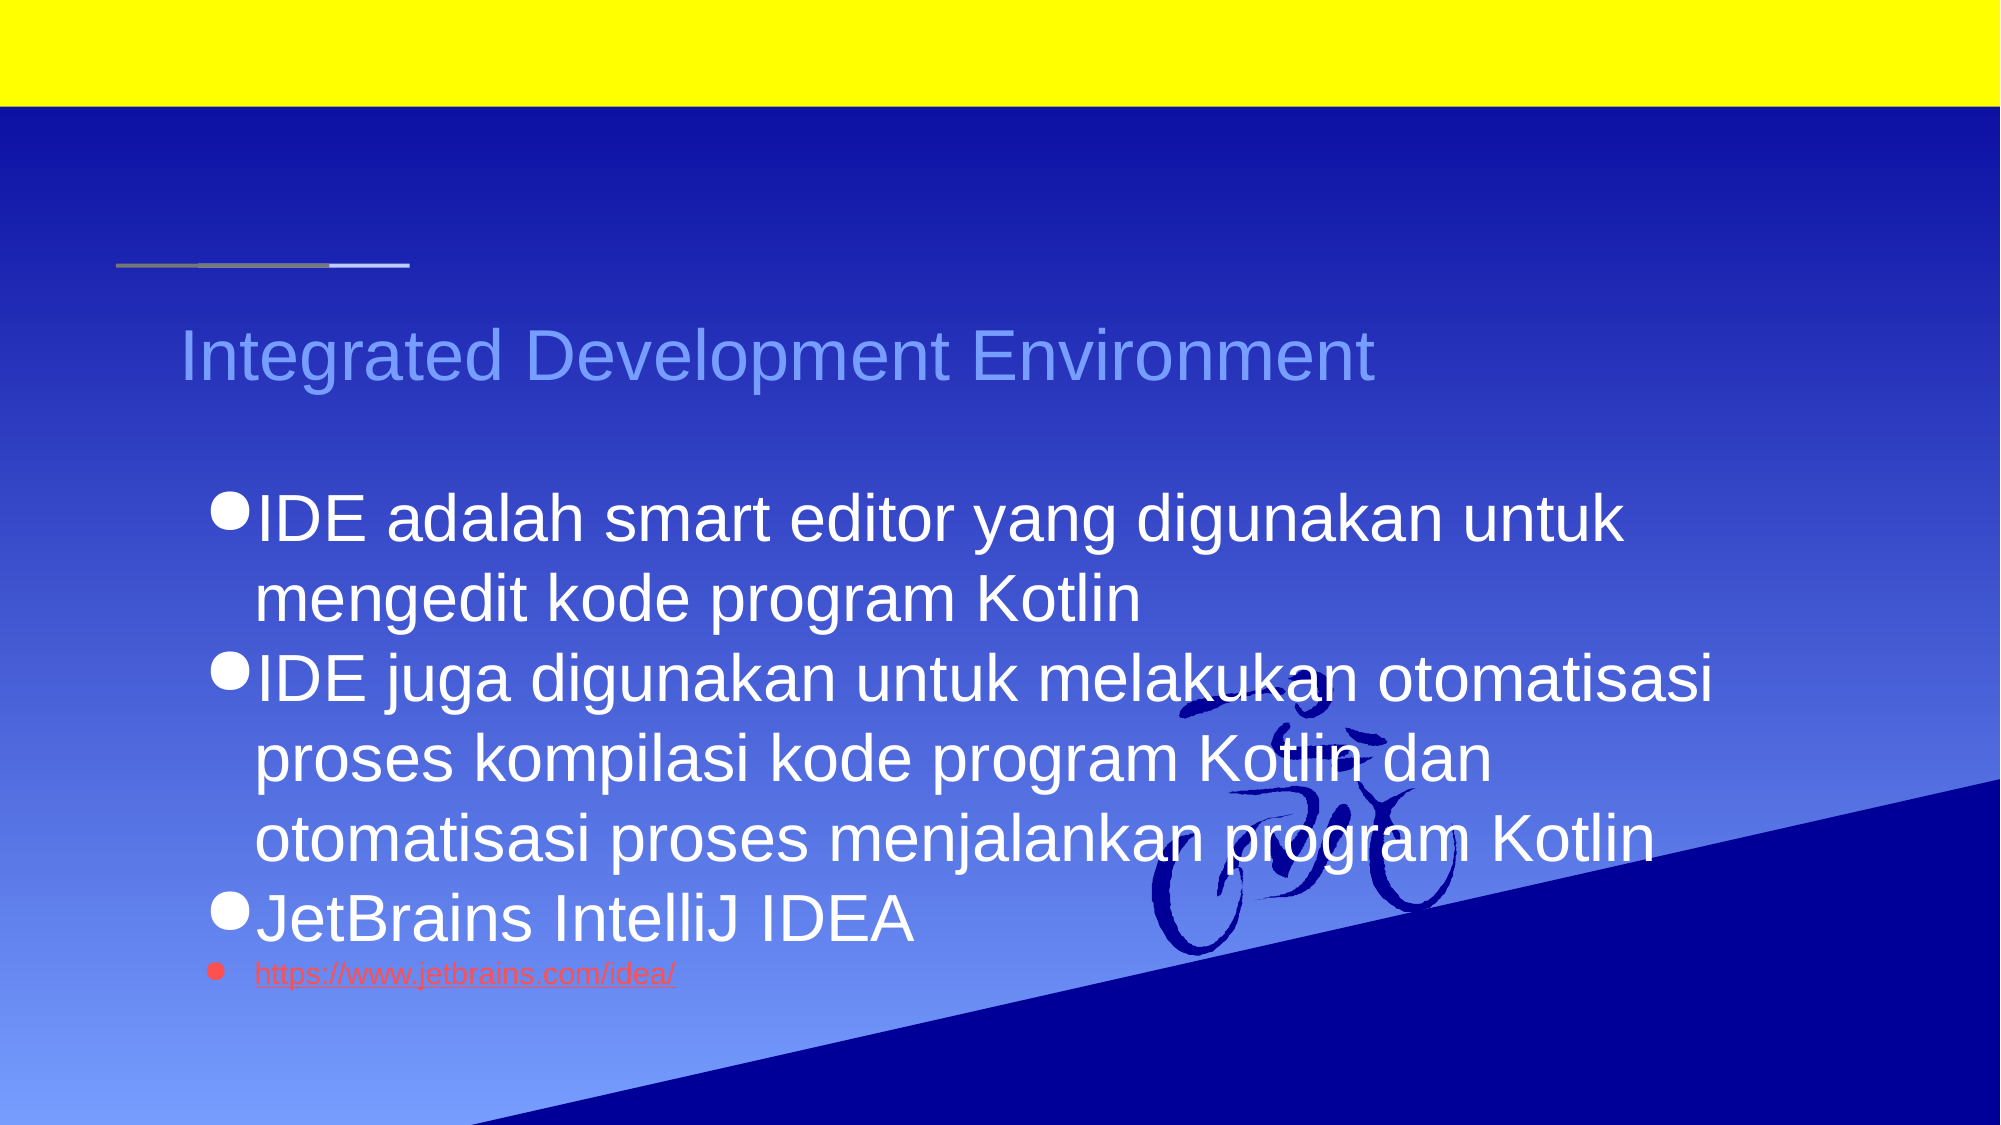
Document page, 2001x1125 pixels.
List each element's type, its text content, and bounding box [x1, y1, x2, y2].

title Integrated Development Environment [159, 288, 1842, 406]
list IDE adalah smart editor yang digunakan untuk mengedit kode program Kotlin IDE juga digunakan untuk melakukan otomatisasi proses kompilasi kode program Kotlin dan otomatisasi proses menjalankan program Kotlin JetBrains IntelliJ IDEA https://www.jetbrains.com/idea/ [159, 454, 1842, 950]
